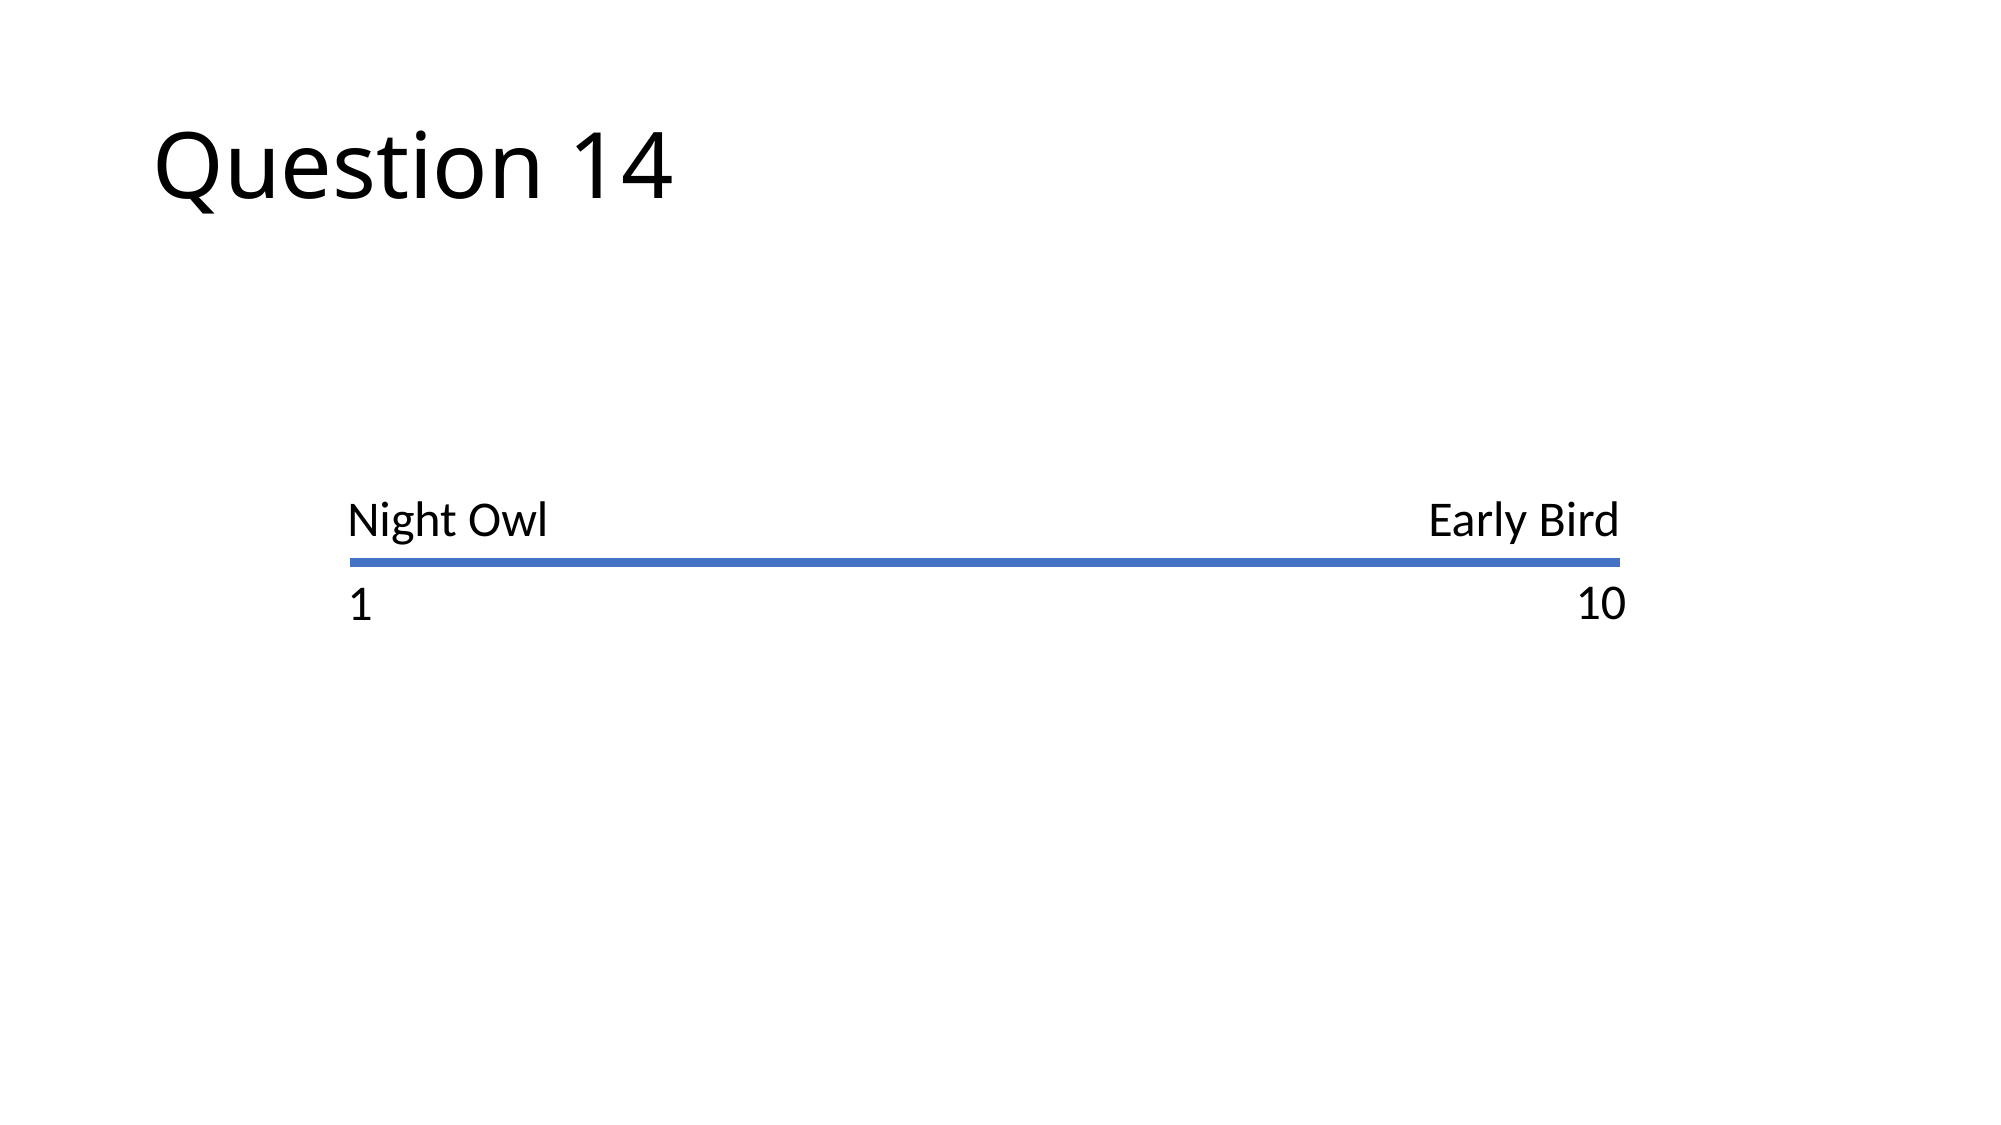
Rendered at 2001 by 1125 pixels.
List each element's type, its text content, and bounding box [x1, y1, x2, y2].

text_box Early Bird [1413, 478, 1663, 554]
text_box 1 [332, 562, 407, 638]
title Question 14 [137, 59, 1863, 278]
text_box Night Owl [332, 478, 763, 554]
text_box 10 [1560, 562, 1668, 638]
